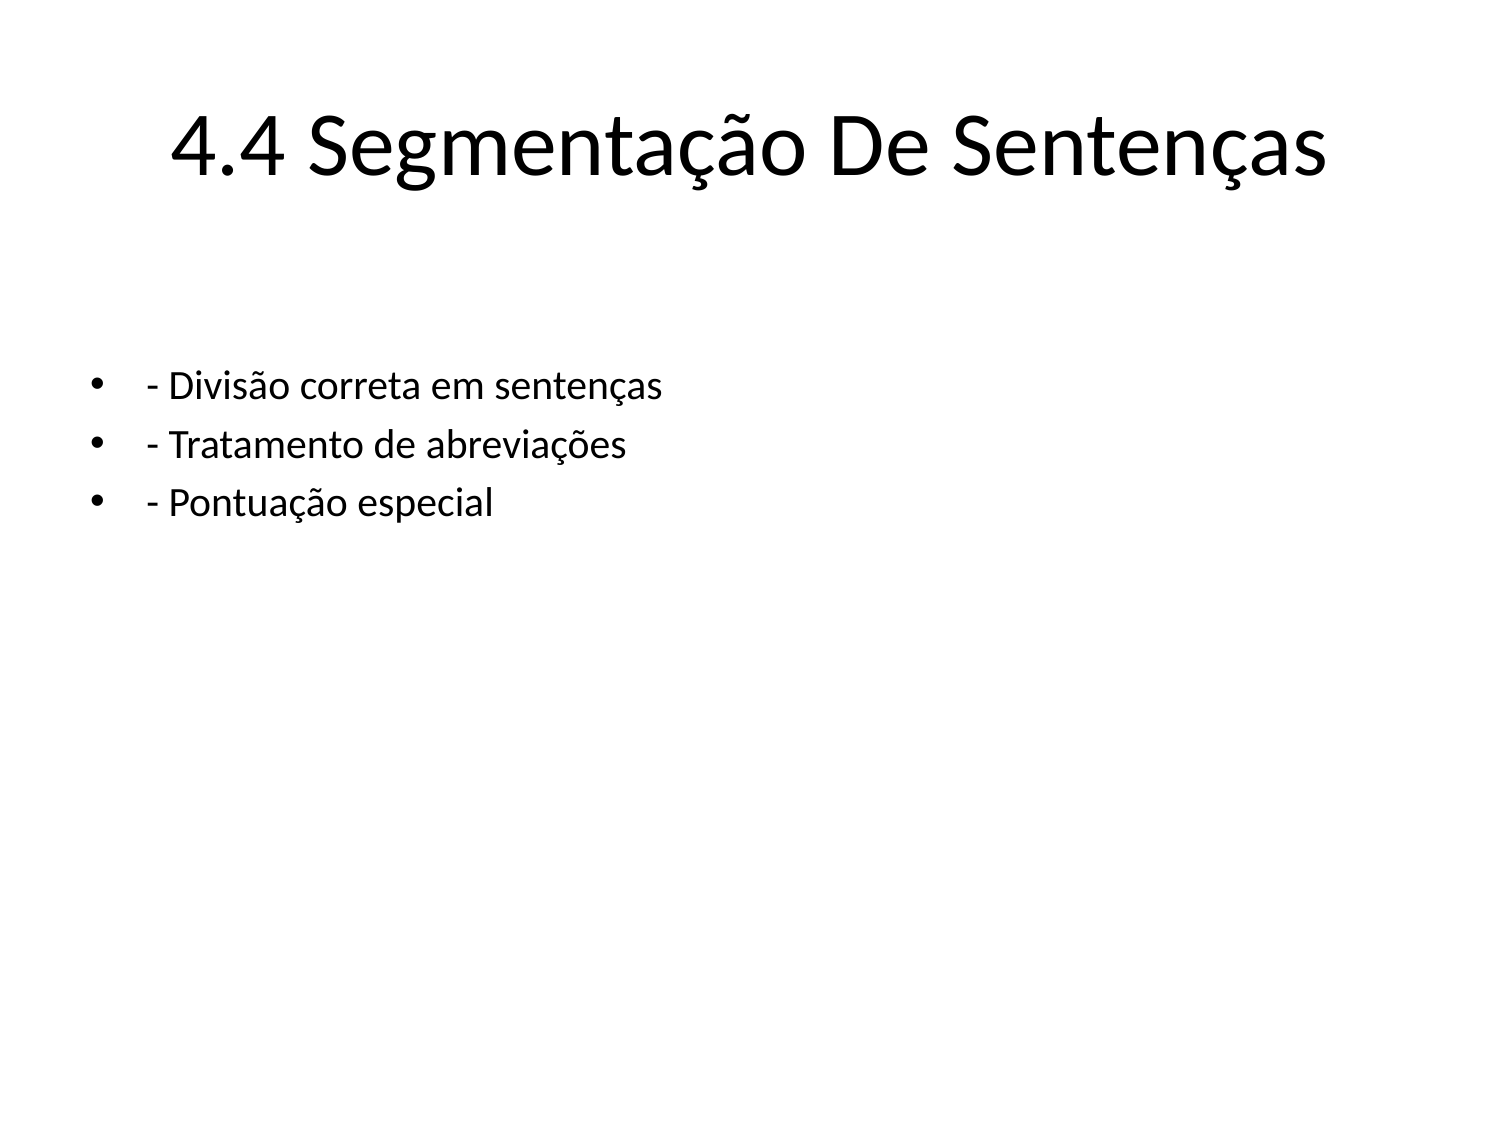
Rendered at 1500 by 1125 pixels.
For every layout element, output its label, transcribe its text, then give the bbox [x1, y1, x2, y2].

list - Divisão correta em sentenças - Tratamento de abreviações - Pontuação especial [75, 262, 1425, 1005]
title 4.4 Segmentação De Sentenças [75, 45, 1425, 233]
